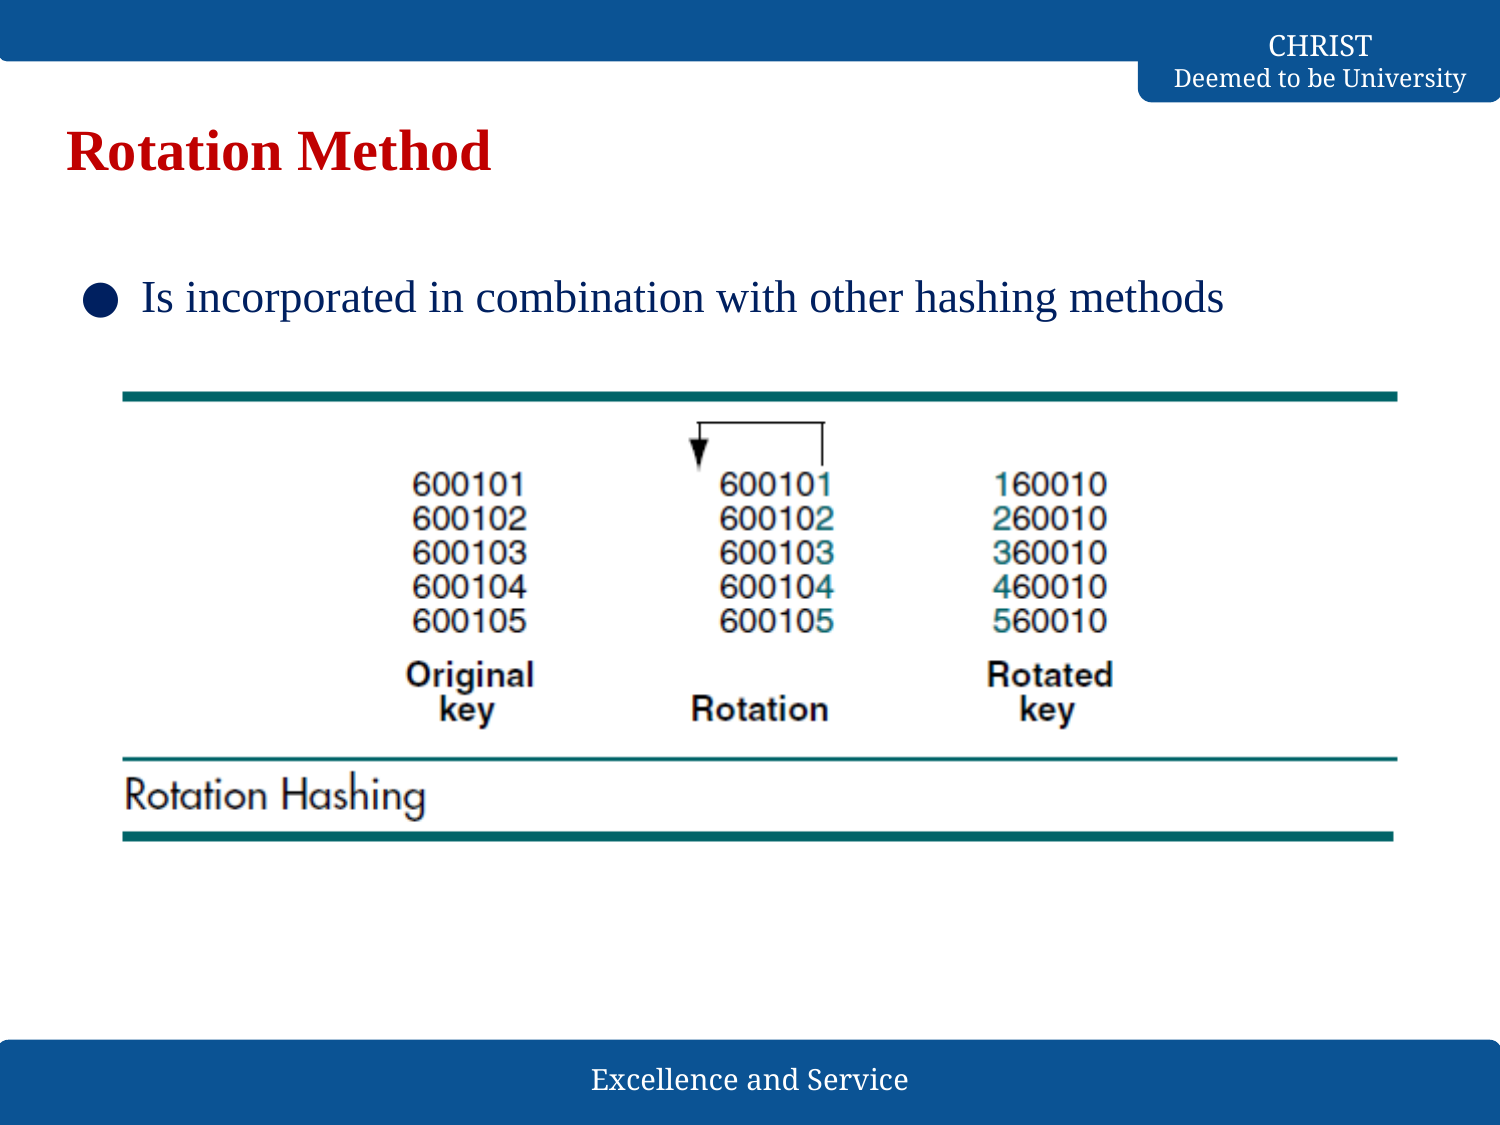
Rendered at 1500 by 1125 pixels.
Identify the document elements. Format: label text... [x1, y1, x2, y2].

title Rotation Method [51, 97, 1449, 223]
list Is incorporated in combination with other hashing methods [51, 252, 1449, 1000]
picture [116, 380, 1408, 853]
